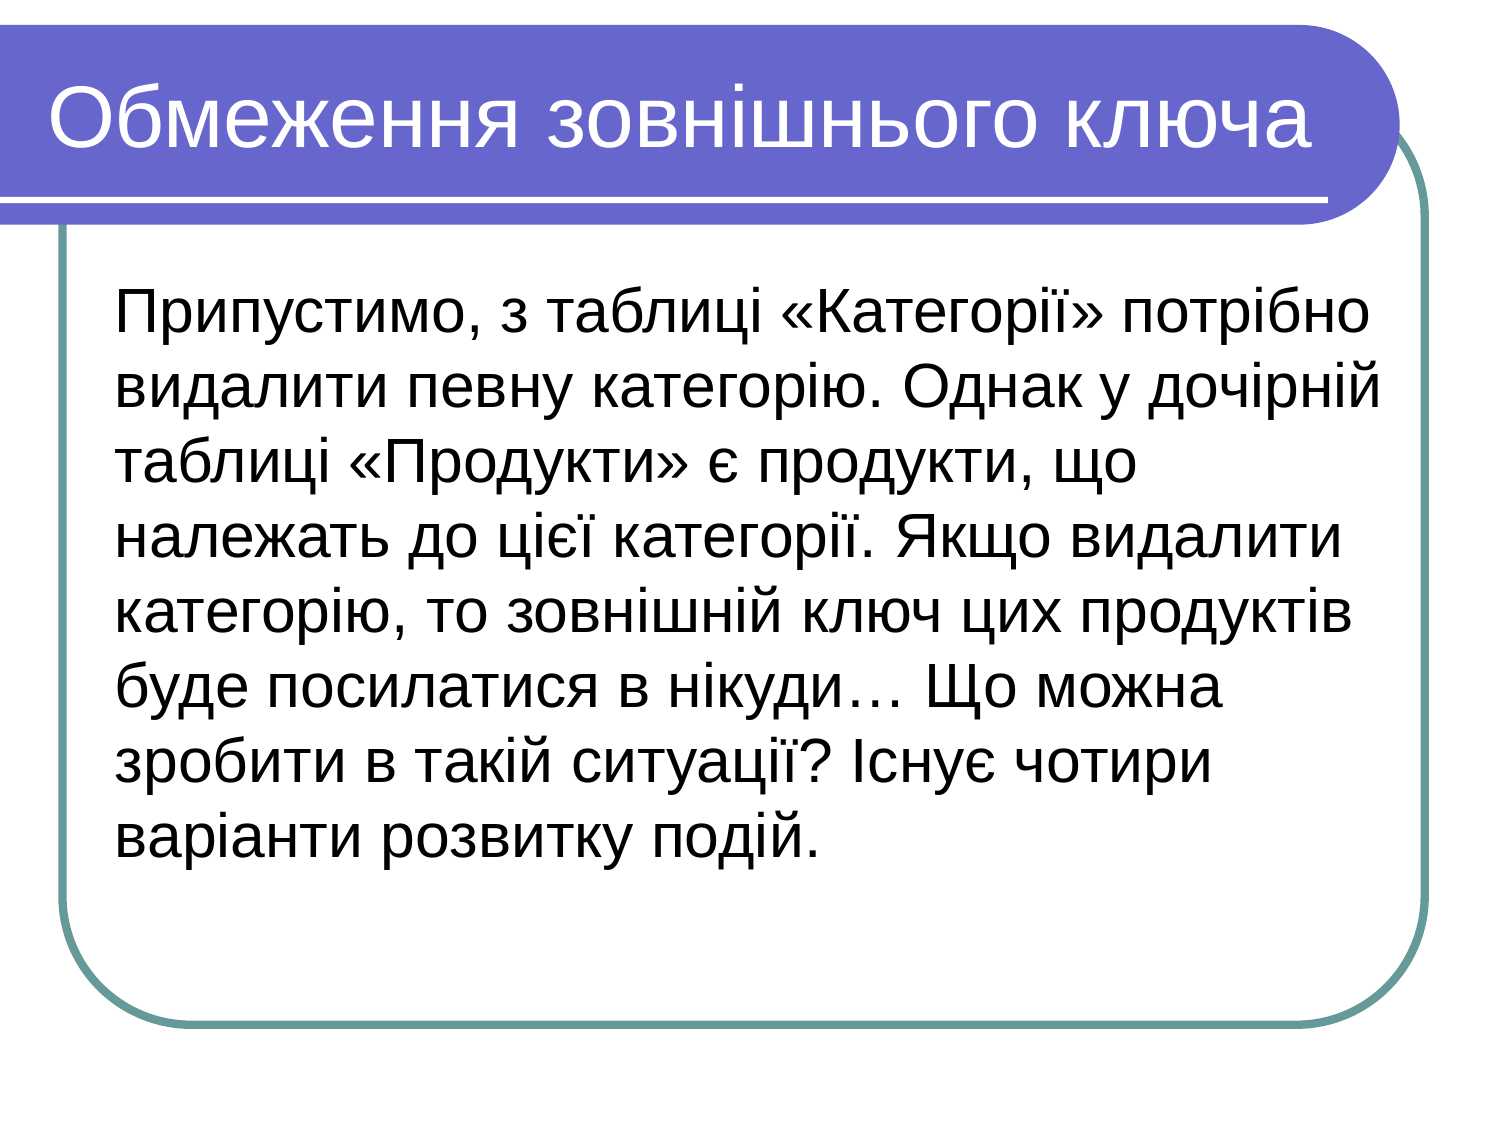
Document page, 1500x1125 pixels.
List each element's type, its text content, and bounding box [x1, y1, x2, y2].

text_box Обмеження зовнішнього ключа [32, 37, 1347, 188]
text_box Припустимо, з таблиці «Категорії» потрібно видалити певну категорію. Однак у дочірній таблиці «Продукти» є продукти, що належать до цієї категорії. Якщо видалити категорію, то зовнішній ключ цих продуктів буде посилатися в нікуди… Що можна зробити в такій ситуації? Існує чотири варіанти розвитку подій. [99, 262, 1400, 988]
